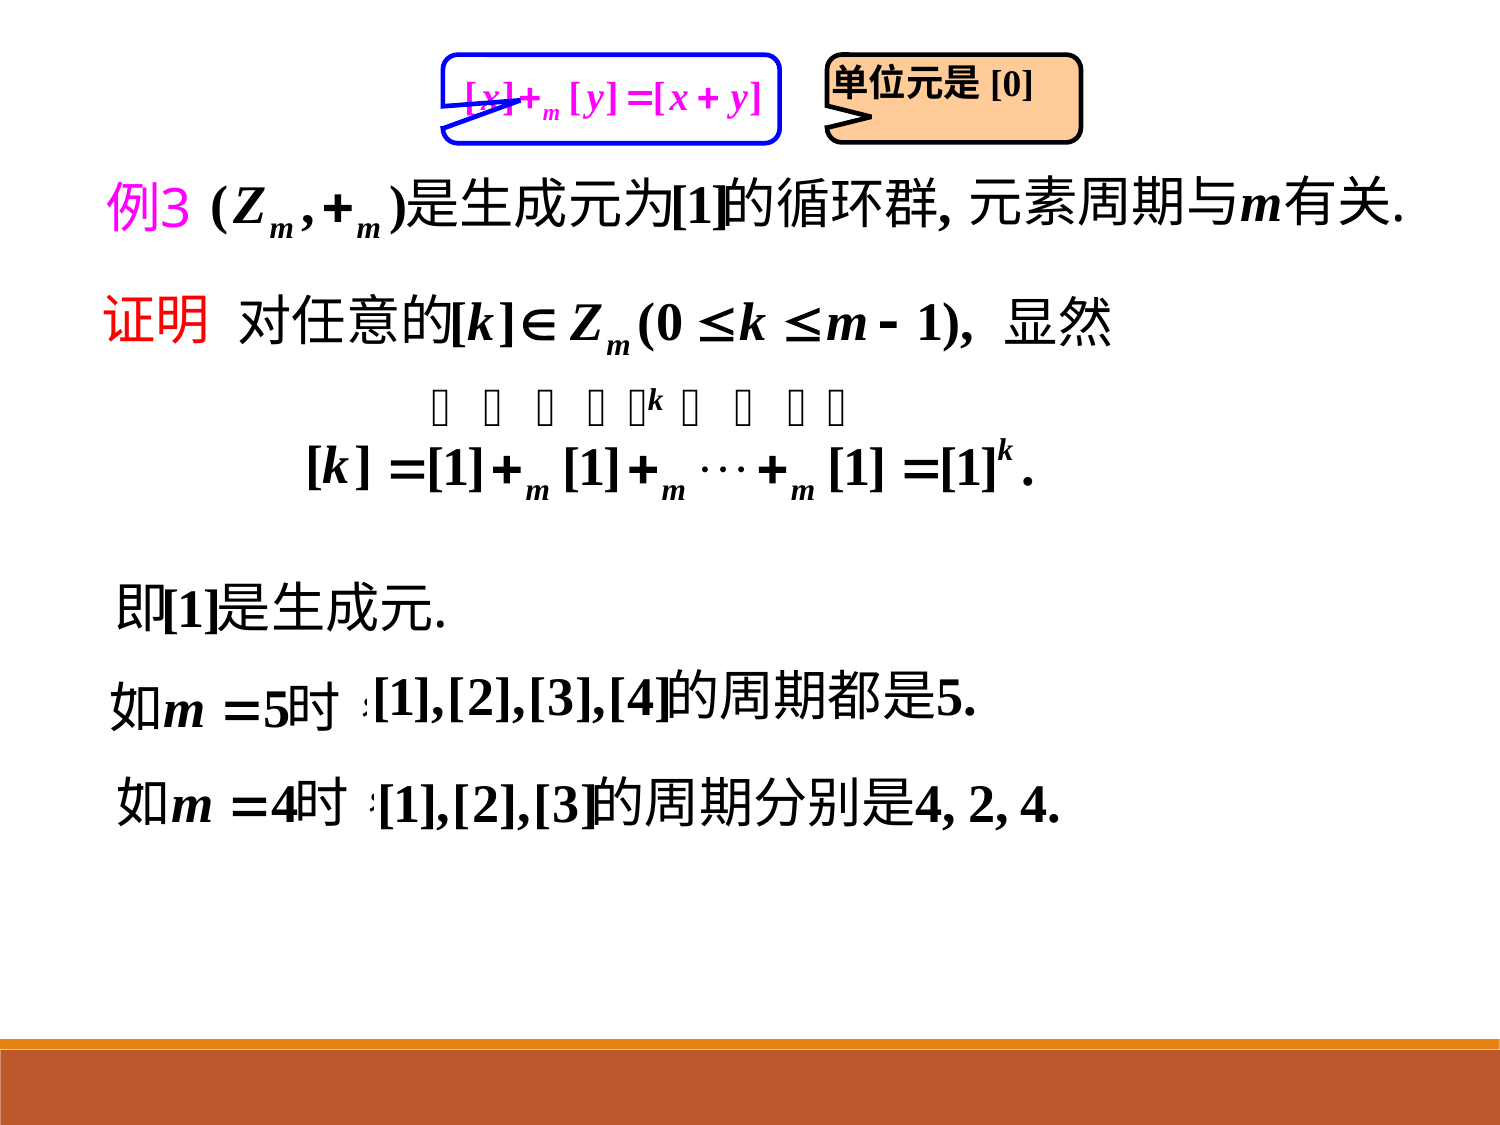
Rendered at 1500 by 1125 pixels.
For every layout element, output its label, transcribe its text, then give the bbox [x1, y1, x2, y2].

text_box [94, 284, 229, 363]
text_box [188, 168, 964, 252]
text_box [367, 660, 985, 739]
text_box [110, 572, 456, 650]
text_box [110, 767, 372, 842]
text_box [377, 376, 895, 514]
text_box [891, 425, 1046, 509]
text_box 单位元是[0] [827, 54, 1081, 143]
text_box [442, 54, 781, 144]
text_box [300, 433, 374, 507]
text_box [103, 672, 367, 746]
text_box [373, 767, 1071, 846]
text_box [229, 285, 982, 369]
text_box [99, 173, 185, 247]
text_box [964, 166, 1416, 241]
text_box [997, 287, 1121, 362]
